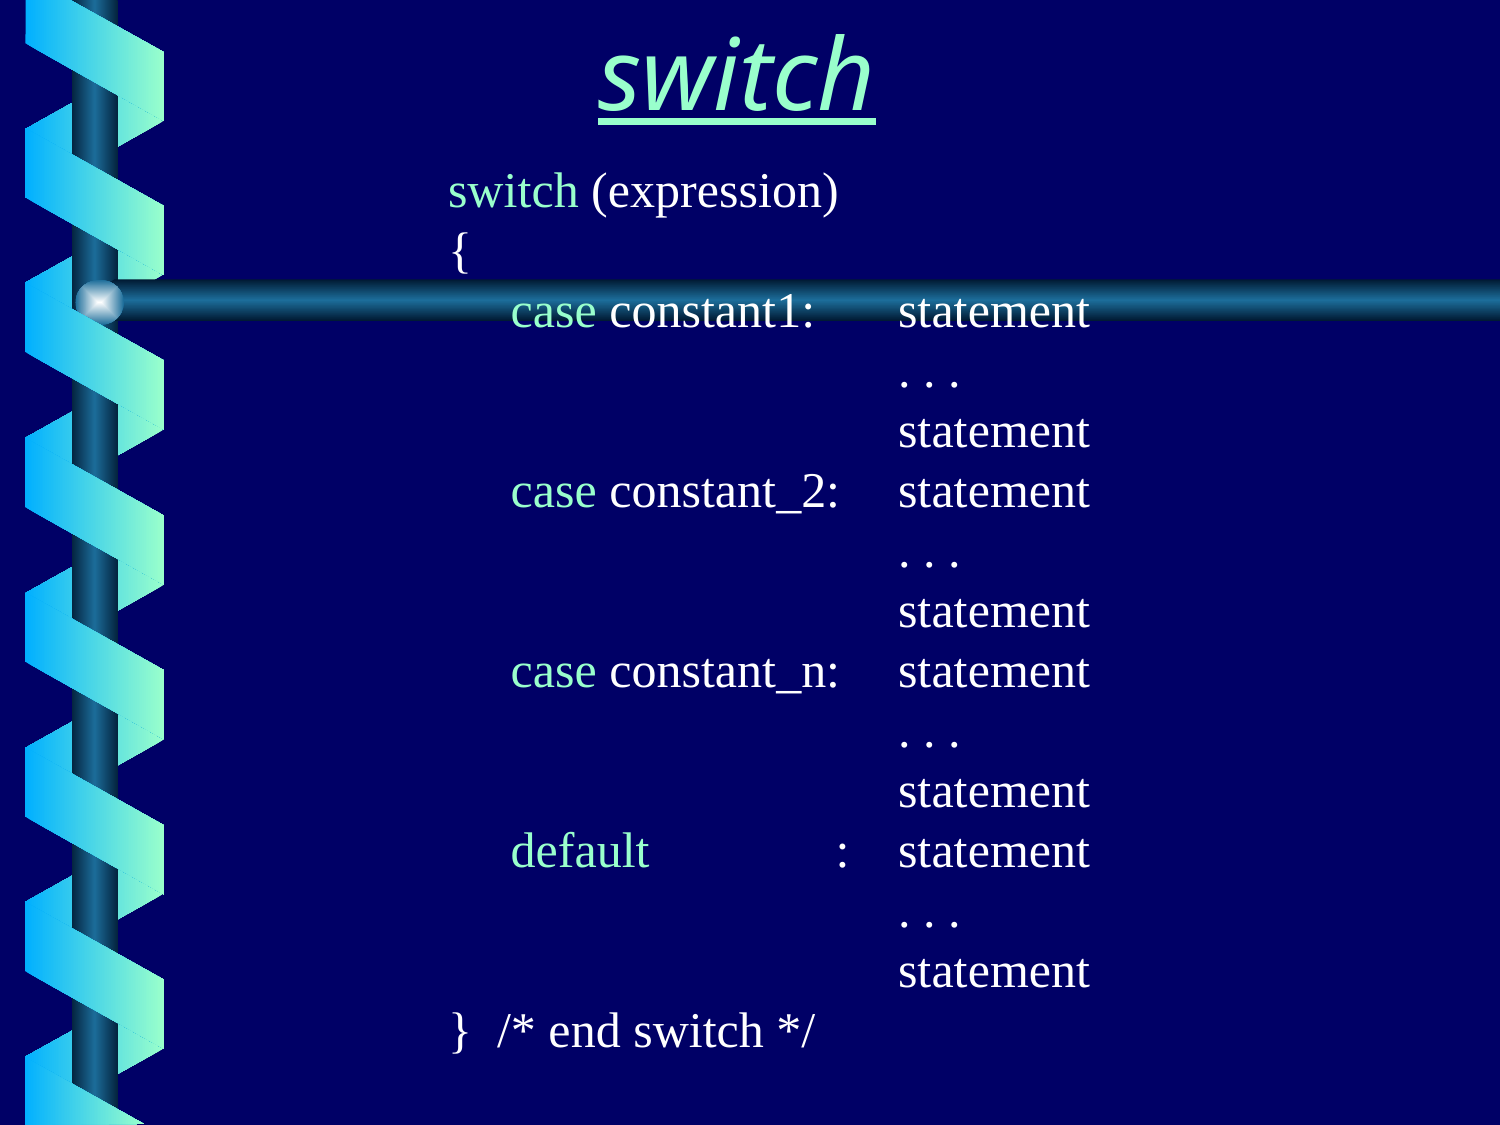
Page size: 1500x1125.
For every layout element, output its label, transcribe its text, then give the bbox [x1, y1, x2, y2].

title switch [112, 0, 1388, 138]
text_box switch (expression) { case constant1: statement . . . statement case constant_2: statement . . . statement case constant_n: statement . . . statement default : statement . . . statement } /* end switch */ [433, 149, 1106, 1065]
